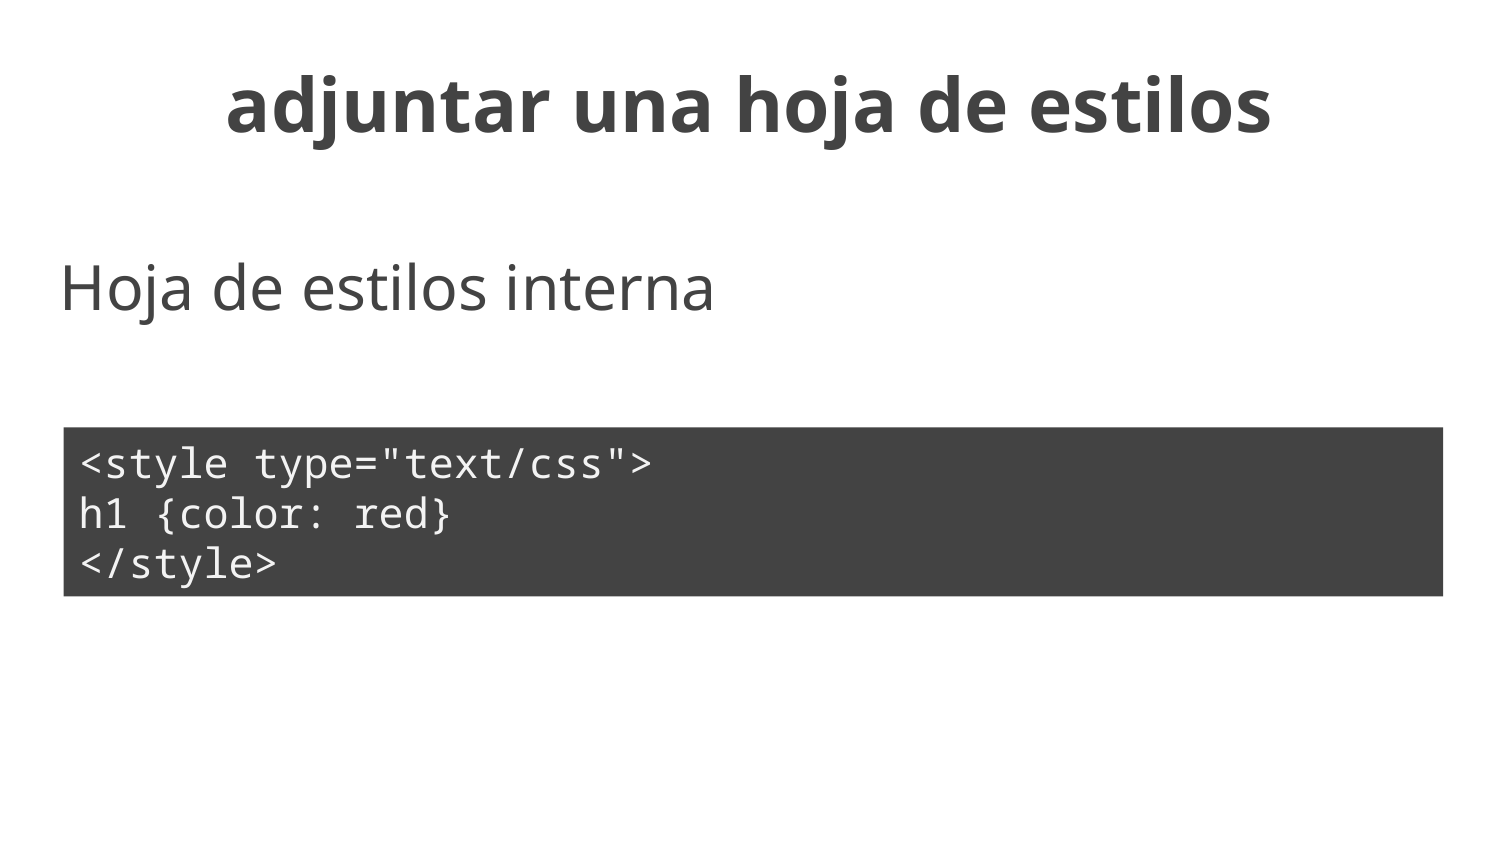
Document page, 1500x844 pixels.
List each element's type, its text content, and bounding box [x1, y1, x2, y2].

text_box adjuntar una hoja de estilos [6, 42, 1493, 142]
text_box <style type="text/css"> h1 {color: red} </style> [63, 427, 1444, 597]
text_box Hoja de estilos interna [44, 221, 1458, 307]
